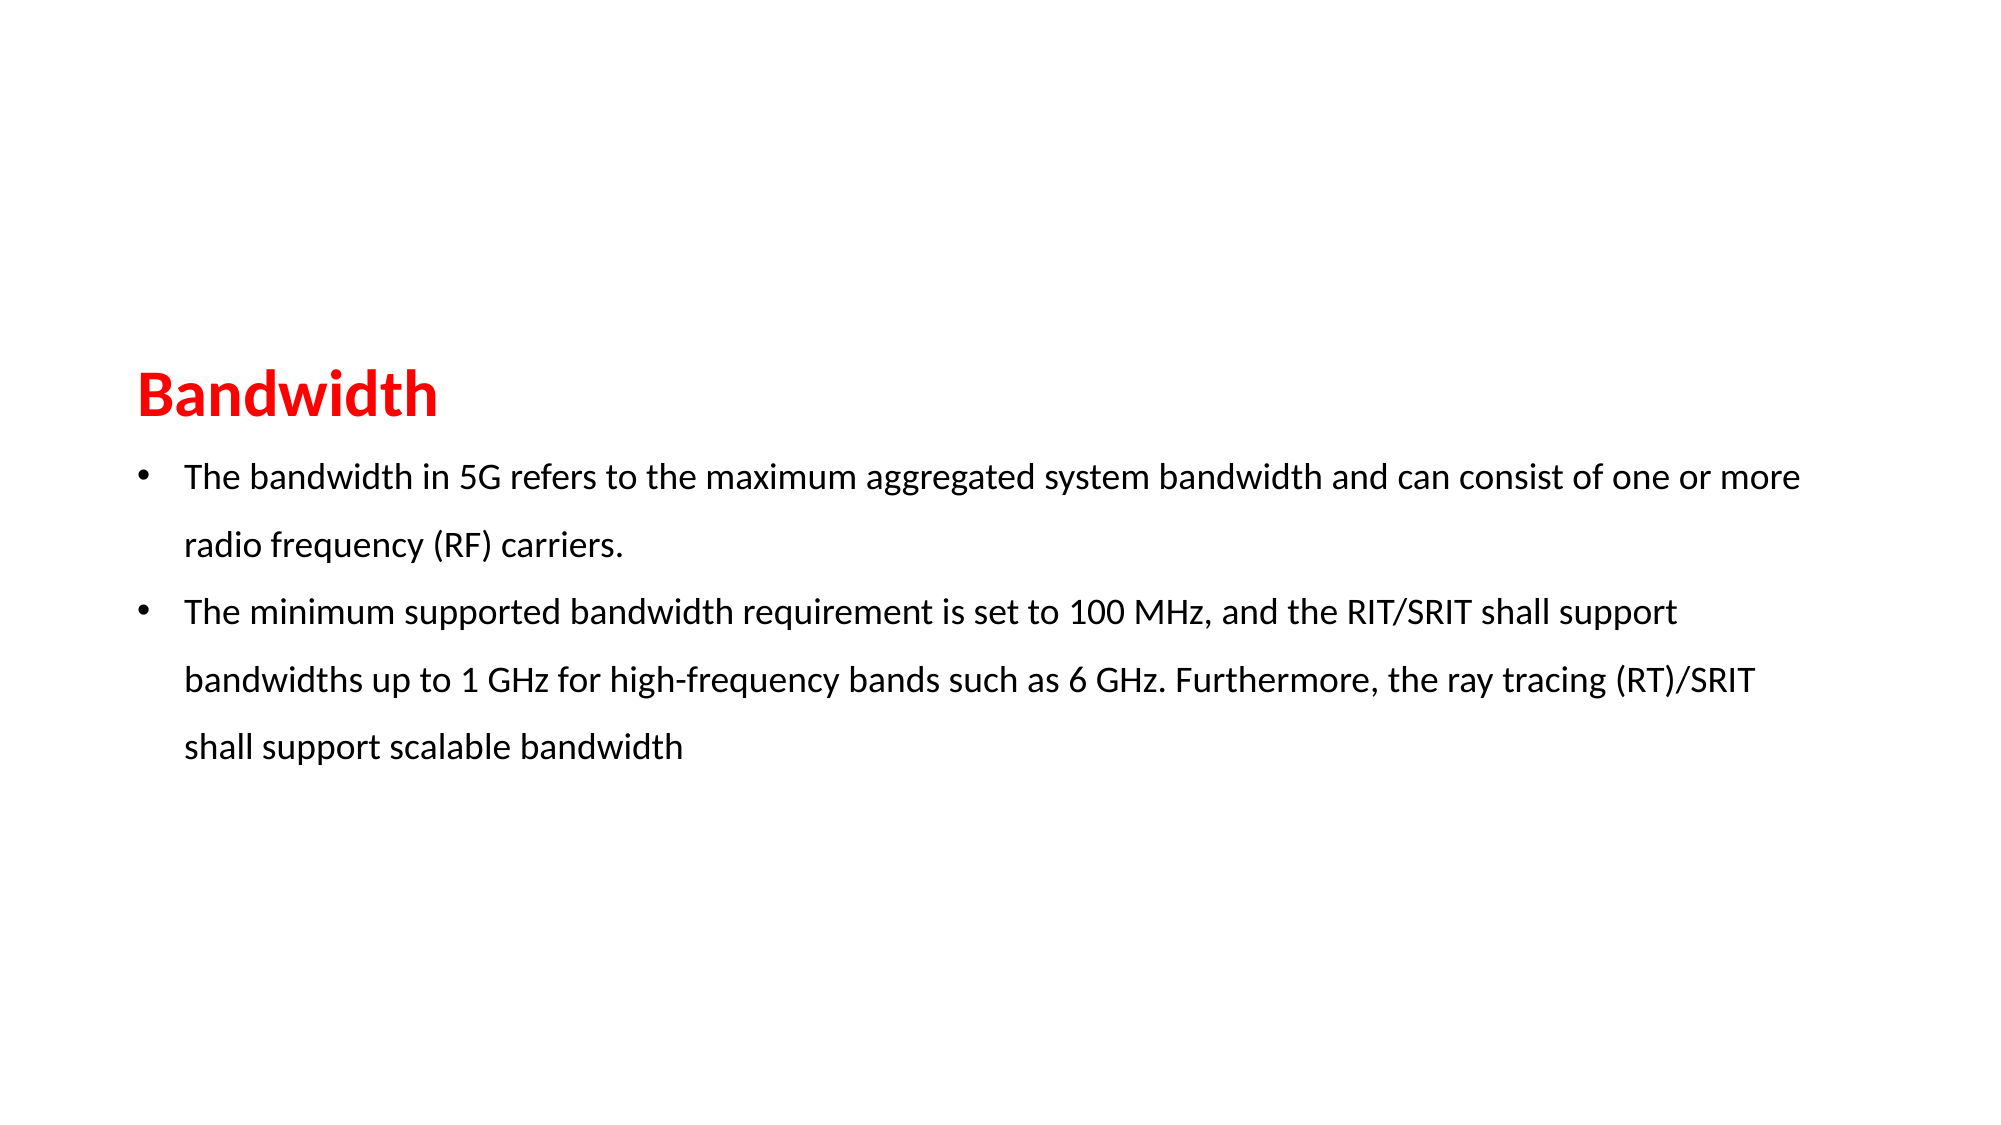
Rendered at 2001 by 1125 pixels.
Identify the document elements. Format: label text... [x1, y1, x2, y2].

text_box Bandwidth The bandwidth in 5G refers to the maximum aggregated system bandwidth and can consist of one or more radio frequency (RF) carriers. The minimum supported bandwidth requirement is set to 100 MHz, and the RIT/SRIT shall support bandwidths up to 1 GHz for high-frequency bands such as 6 GHz. Furthermore, the ray tracing (RT)/SRIT shall support scalable bandwidth [122, 302, 1820, 775]
